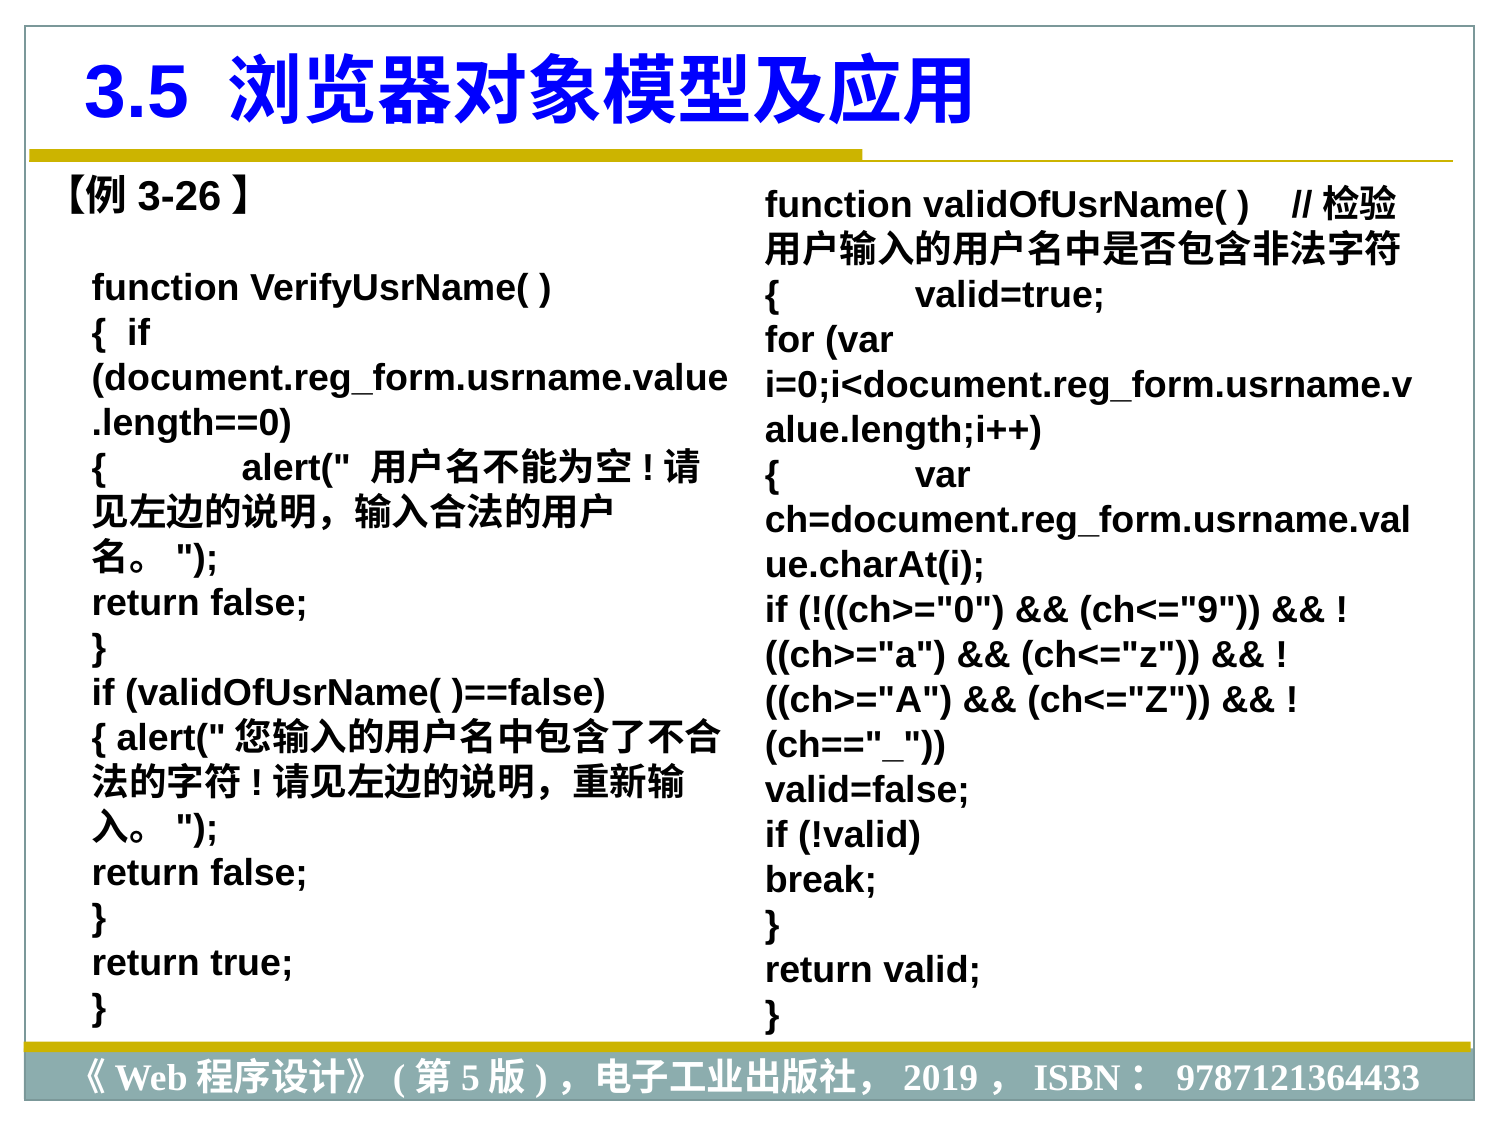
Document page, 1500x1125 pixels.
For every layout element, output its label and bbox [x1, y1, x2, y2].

text_box [29, 160, 337, 226]
text_box [76, 172, 1447, 1043]
text_box [70, 35, 1421, 114]
